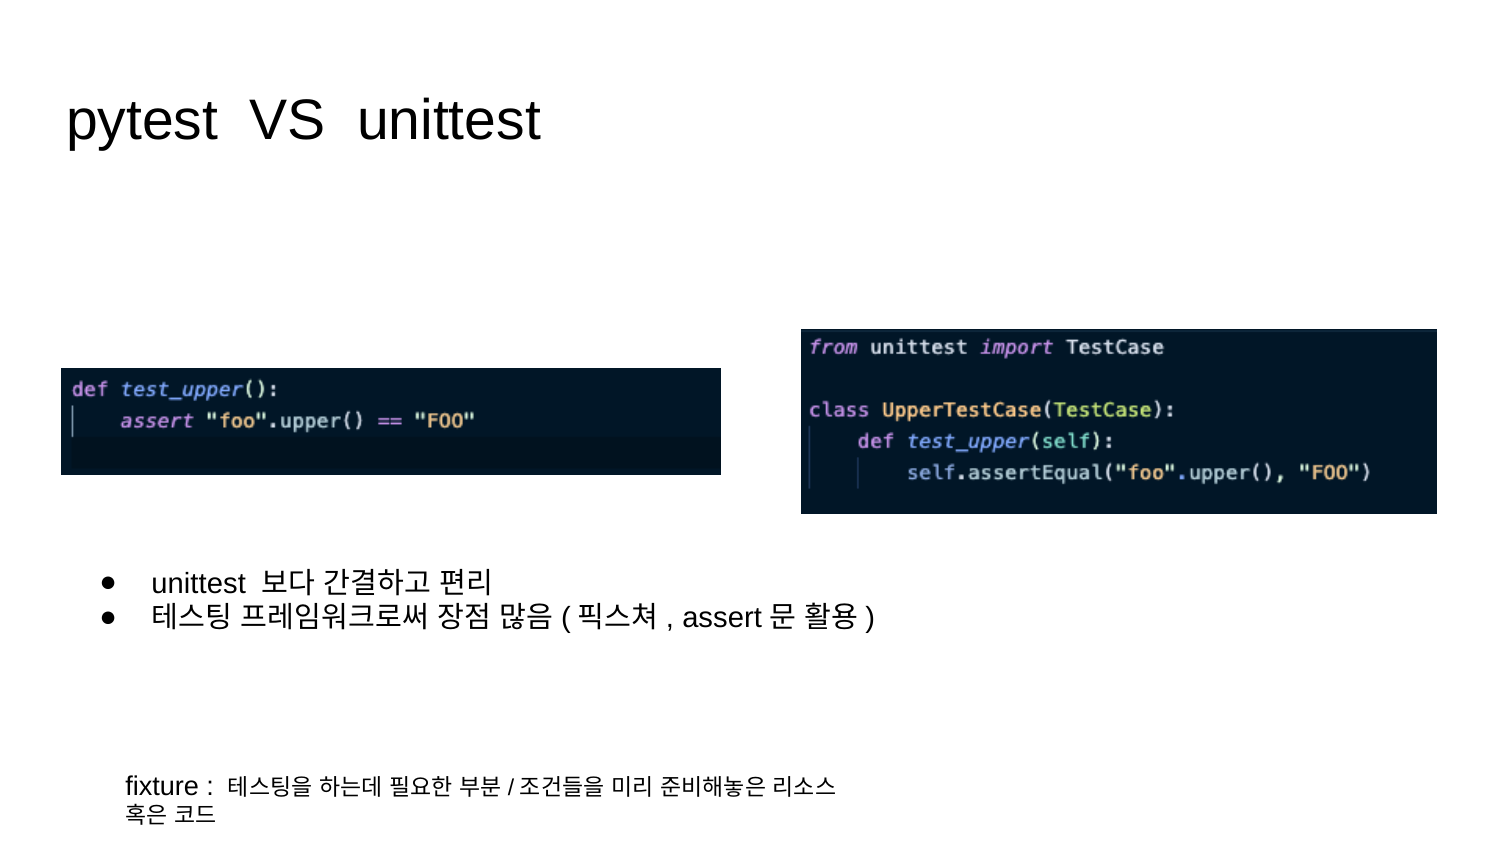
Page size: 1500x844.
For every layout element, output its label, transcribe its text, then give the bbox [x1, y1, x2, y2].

text_box unittest 보다 간결하고 편리 테스팅 프레임워크로써 장점 많음(픽스쳐, assert문 활용) [61, 548, 1049, 649]
picture [801, 329, 1437, 515]
title pytest VS unittest [51, 72, 1449, 167]
picture [61, 368, 721, 476]
text_box fixture : 테스팅을 하는데 필요한 부분/조건들을 미리 준비해놓은 리소스 혹은 코드 [110, 753, 890, 844]
